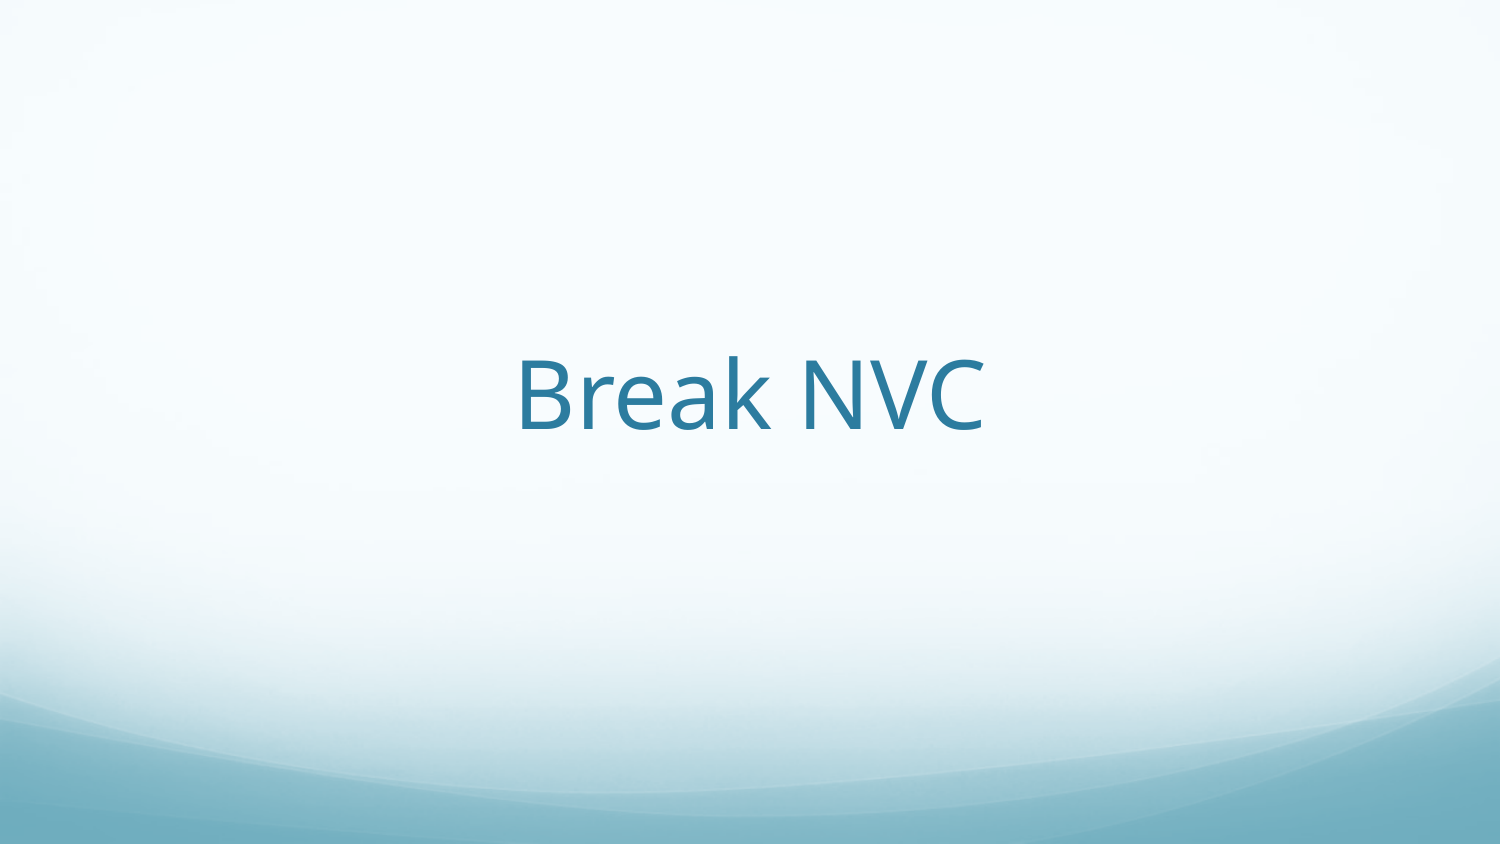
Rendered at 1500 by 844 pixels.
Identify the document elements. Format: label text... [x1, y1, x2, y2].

title Break NVC [90, 295, 1412, 464]
picture [0, 0, 1500, 844]
